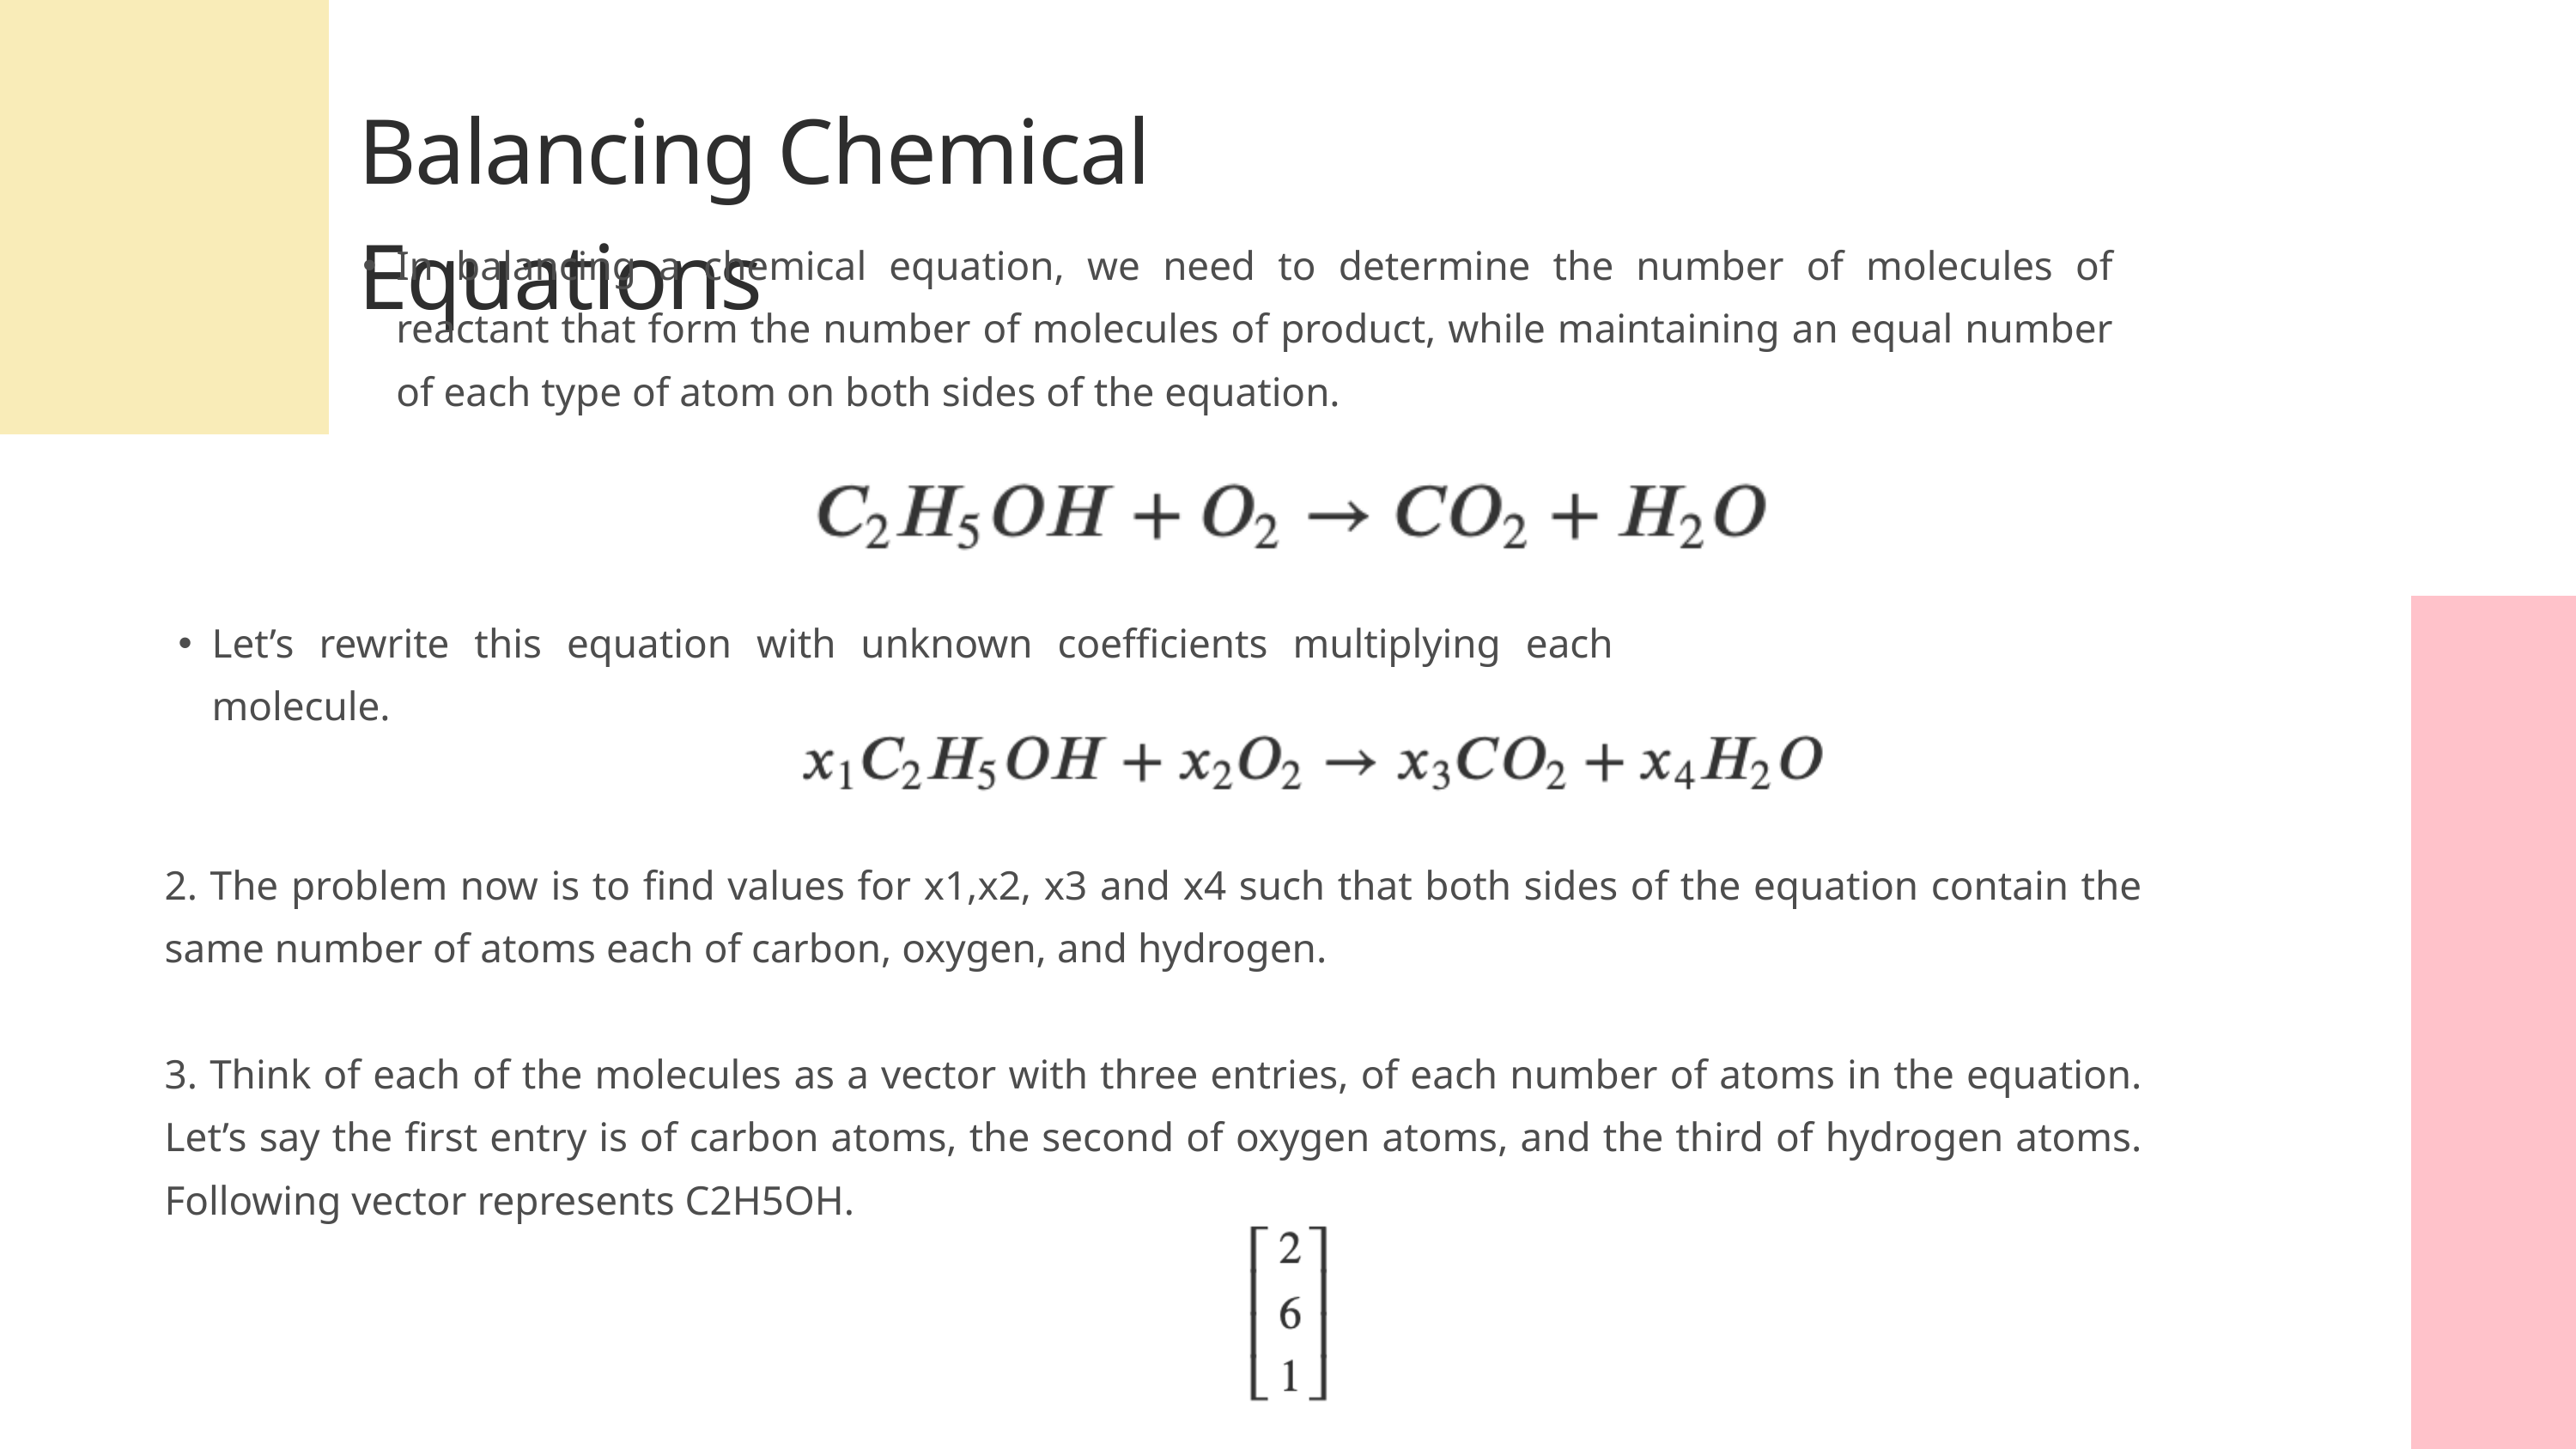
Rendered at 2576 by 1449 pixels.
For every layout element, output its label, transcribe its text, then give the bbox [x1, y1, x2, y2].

text_box In balancing a chemical equation, we need to determine the number of molecules of reactant that form the number of molecules of product, while maintaining an equal number of each type of atom on both sides of the equation. [329, 225, 2114, 477]
picture [1238, 1212, 1338, 1412]
text_box 2. The problem now is to find values for x1,x2, x3 and x4 such that both sides of the equation contain the same number of atoms each of carbon, oxygen, and hydrogen. 3. Think of each of the molecules as a vector with three entries, of each number of atoms in the equation. Let’s say the first entry is of carbon atoms, the second of oxygen atoms, and the third of hydrogen atoms. Following vector represents C2H5OH. [164, 845, 2144, 1223]
text_box Let’s rewrite this equation with unknown coefficients multiplying each molecule. [144, 603, 1614, 729]
picture [795, 470, 1781, 562]
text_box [0, 0, 330, 435]
text_box Balancing Chemical Equations [358, 76, 1498, 225]
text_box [2410, 595, 2576, 1449]
picture [795, 715, 1833, 806]
